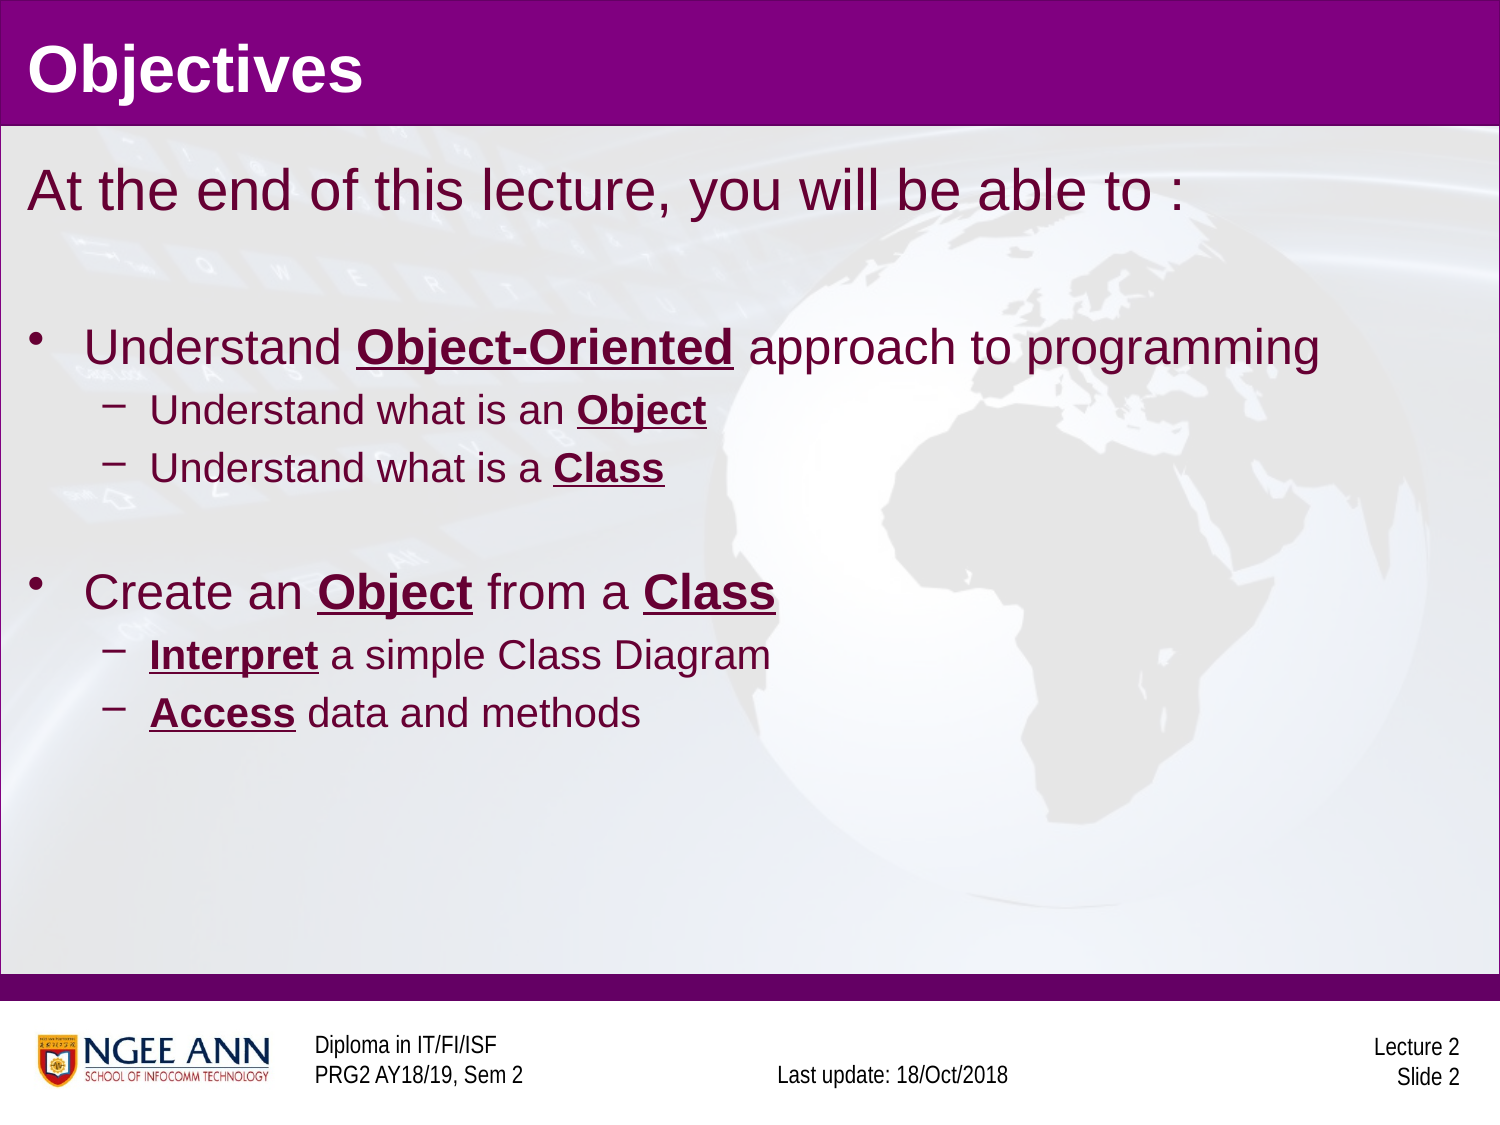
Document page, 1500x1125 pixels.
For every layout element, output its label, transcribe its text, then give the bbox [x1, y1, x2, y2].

title Objectives [12, 19, 1488, 113]
list At the end of this lecture, you will be able to : Understand Object-Oriented approach to programming Understand what is an Object Understand what is a Class Create an Object from a Class Interpret a simple Class Diagram Access data and methods [12, 144, 1488, 963]
picture [12, 1012, 294, 1109]
